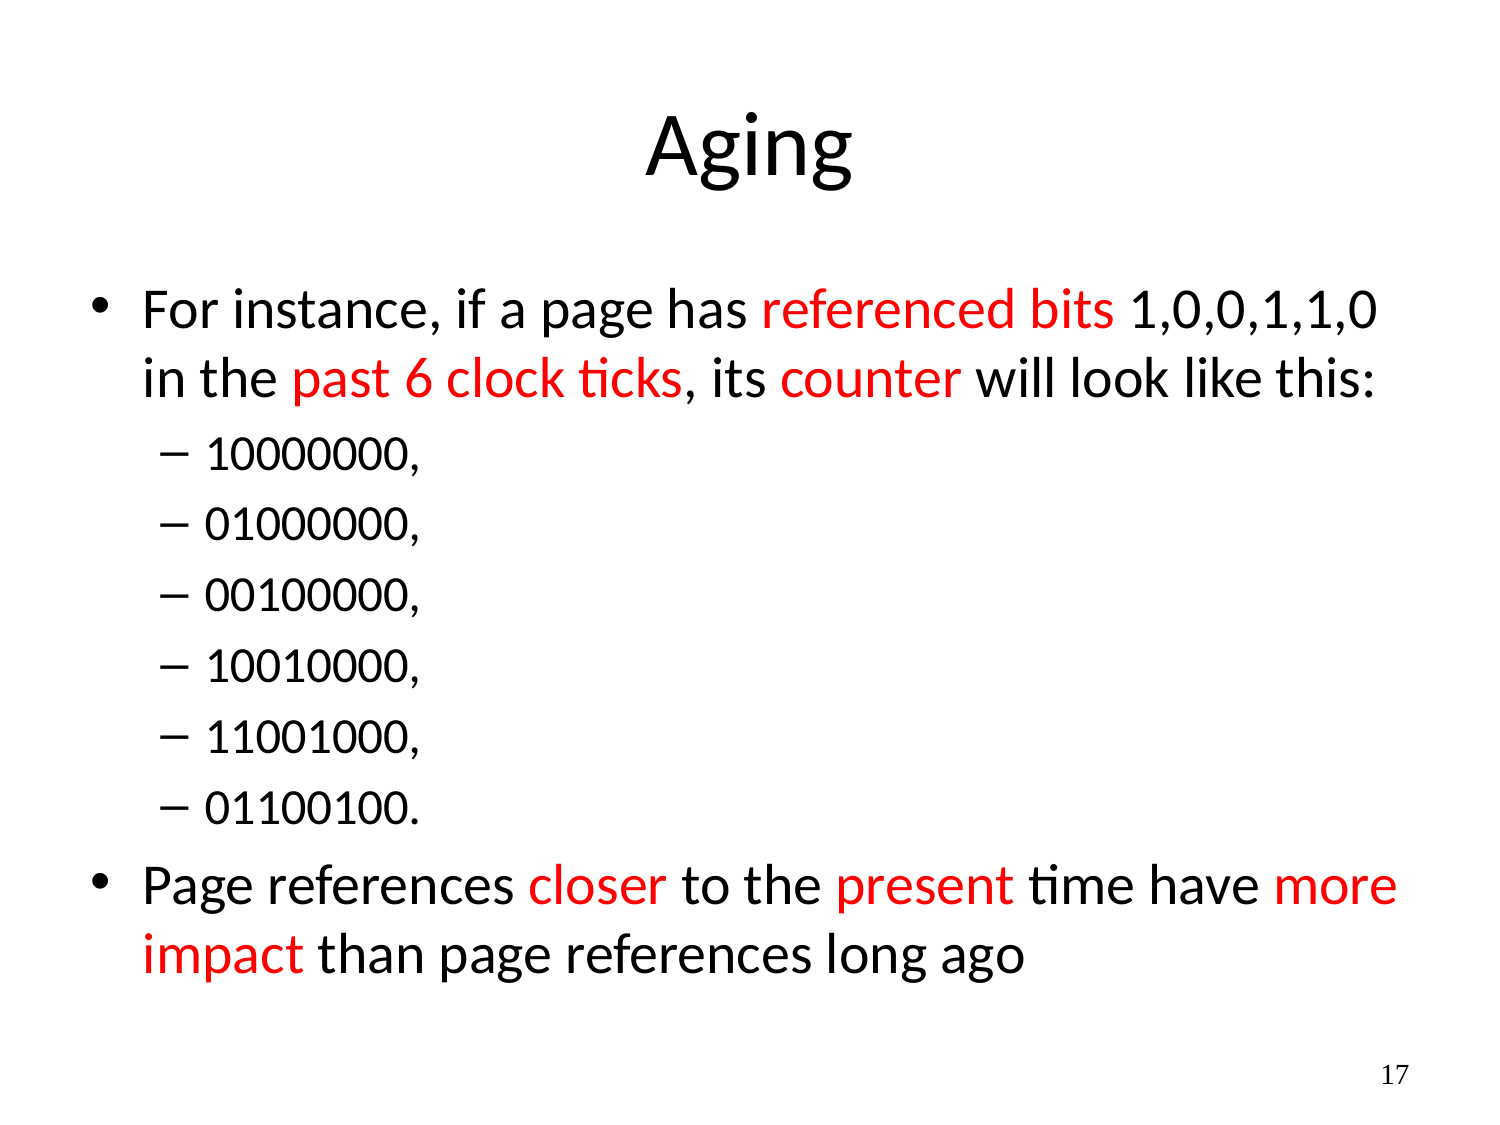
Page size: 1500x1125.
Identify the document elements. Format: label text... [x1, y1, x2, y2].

list For instance, if a page has referenced bits 1,0,0,1,1,0 in the past 6 clock ticks, its counter will look like this: 10000000, 01000000, 00100000, 10010000, 11001000, 01100100. Page references closer to the present time have more impact than page references long ago [75, 262, 1425, 1005]
title Aging [75, 45, 1425, 233]
slide_number 17 [1074, 1042, 1425, 1103]
